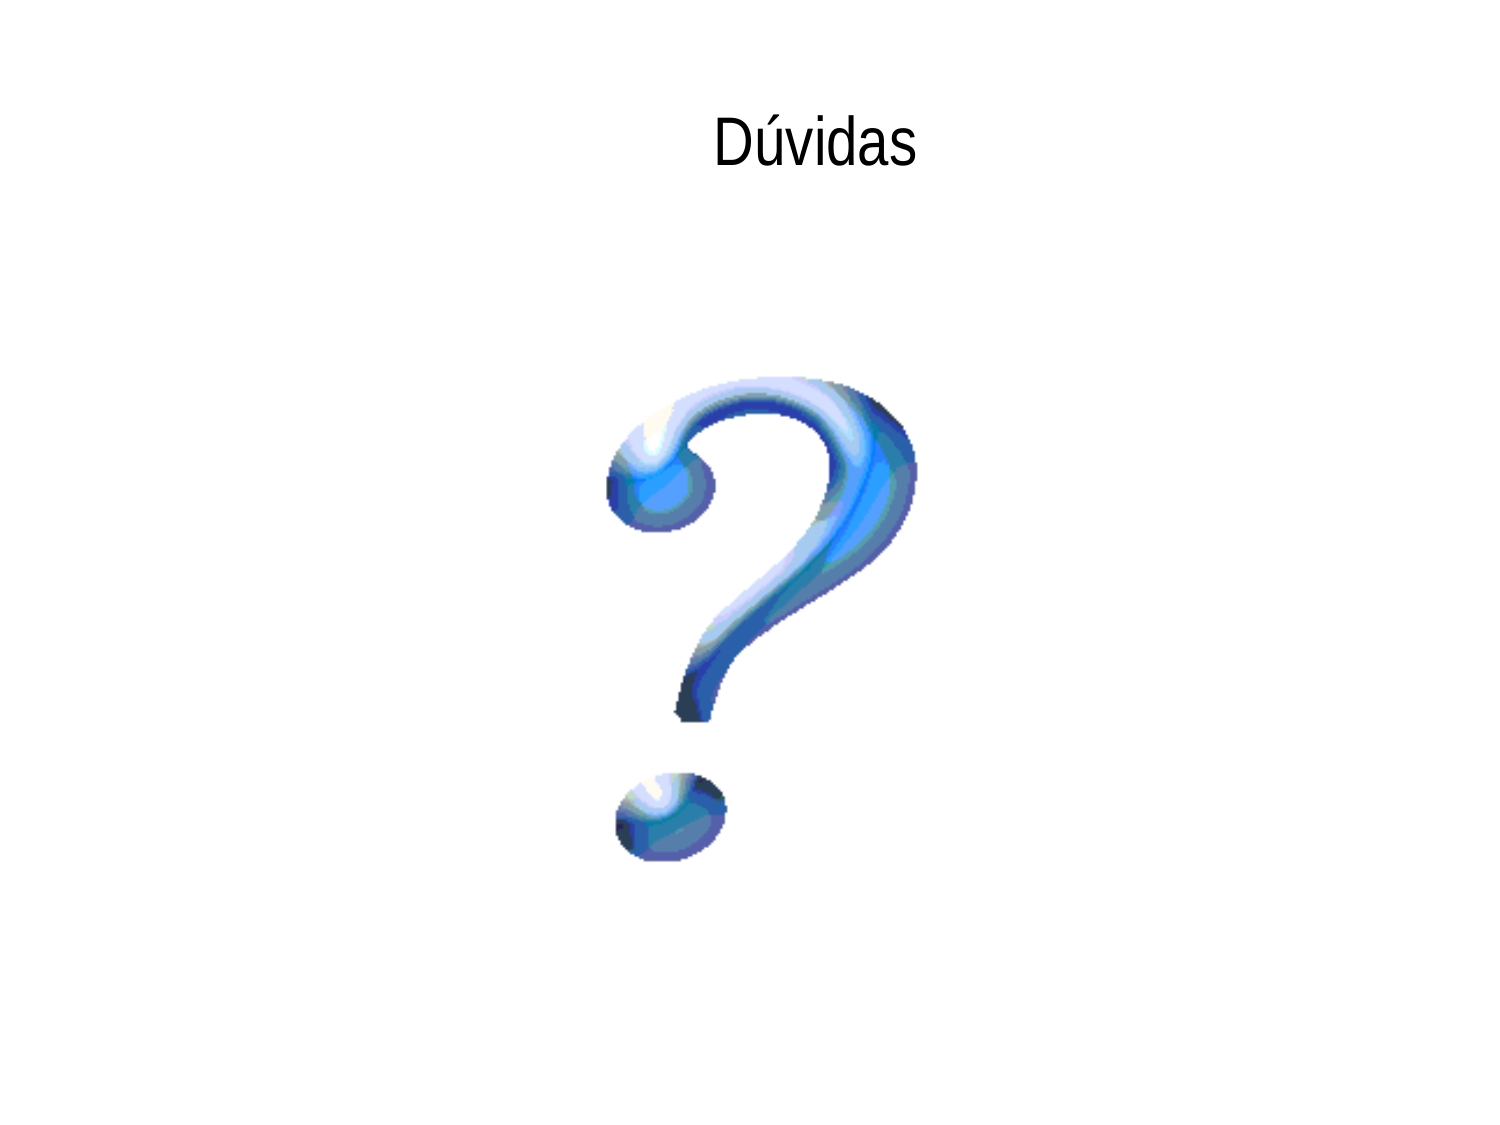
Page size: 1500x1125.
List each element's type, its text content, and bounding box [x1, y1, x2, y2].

title Dúvidas [204, 44, 1428, 231]
picture [401, 294, 1057, 950]
